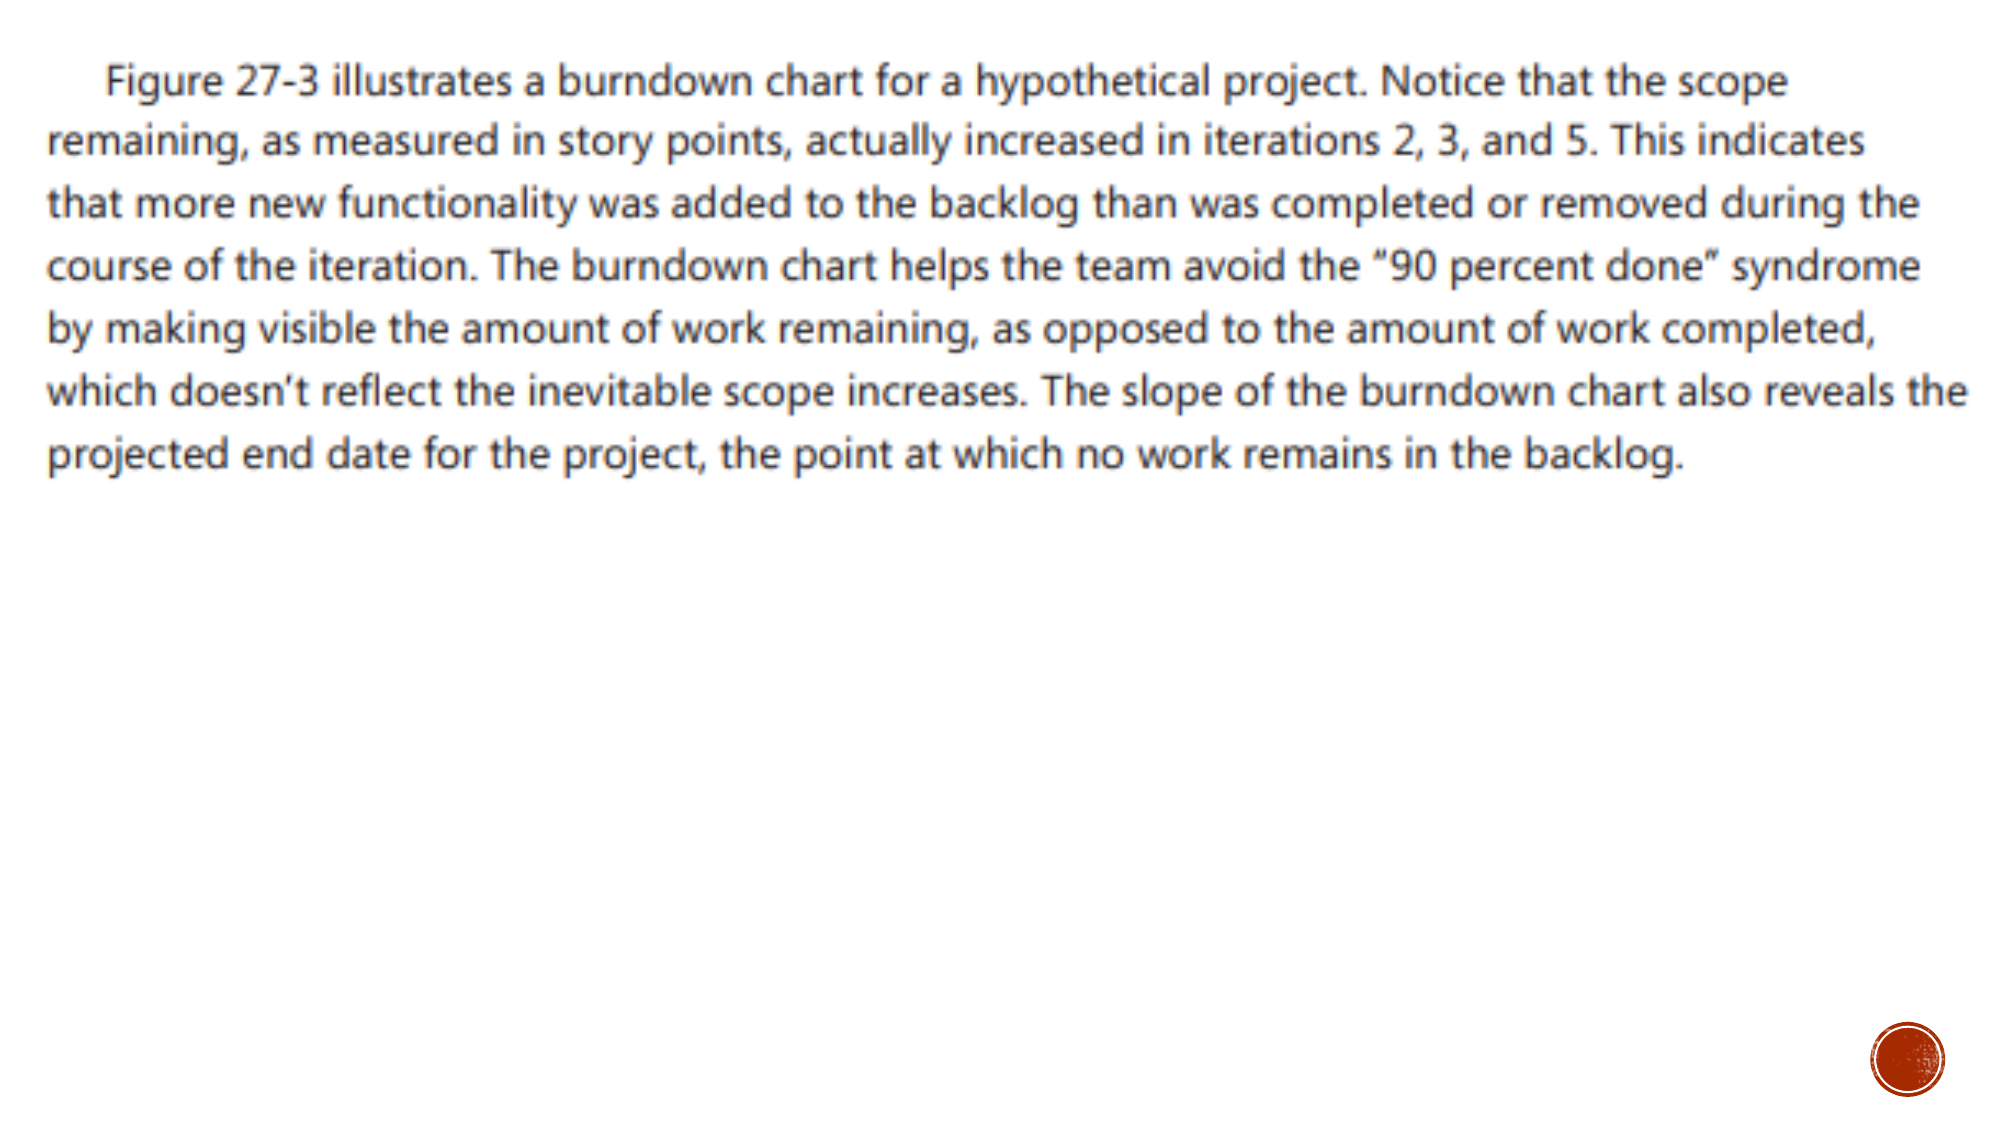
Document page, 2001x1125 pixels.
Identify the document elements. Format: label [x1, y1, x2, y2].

picture [28, 47, 1992, 507]
